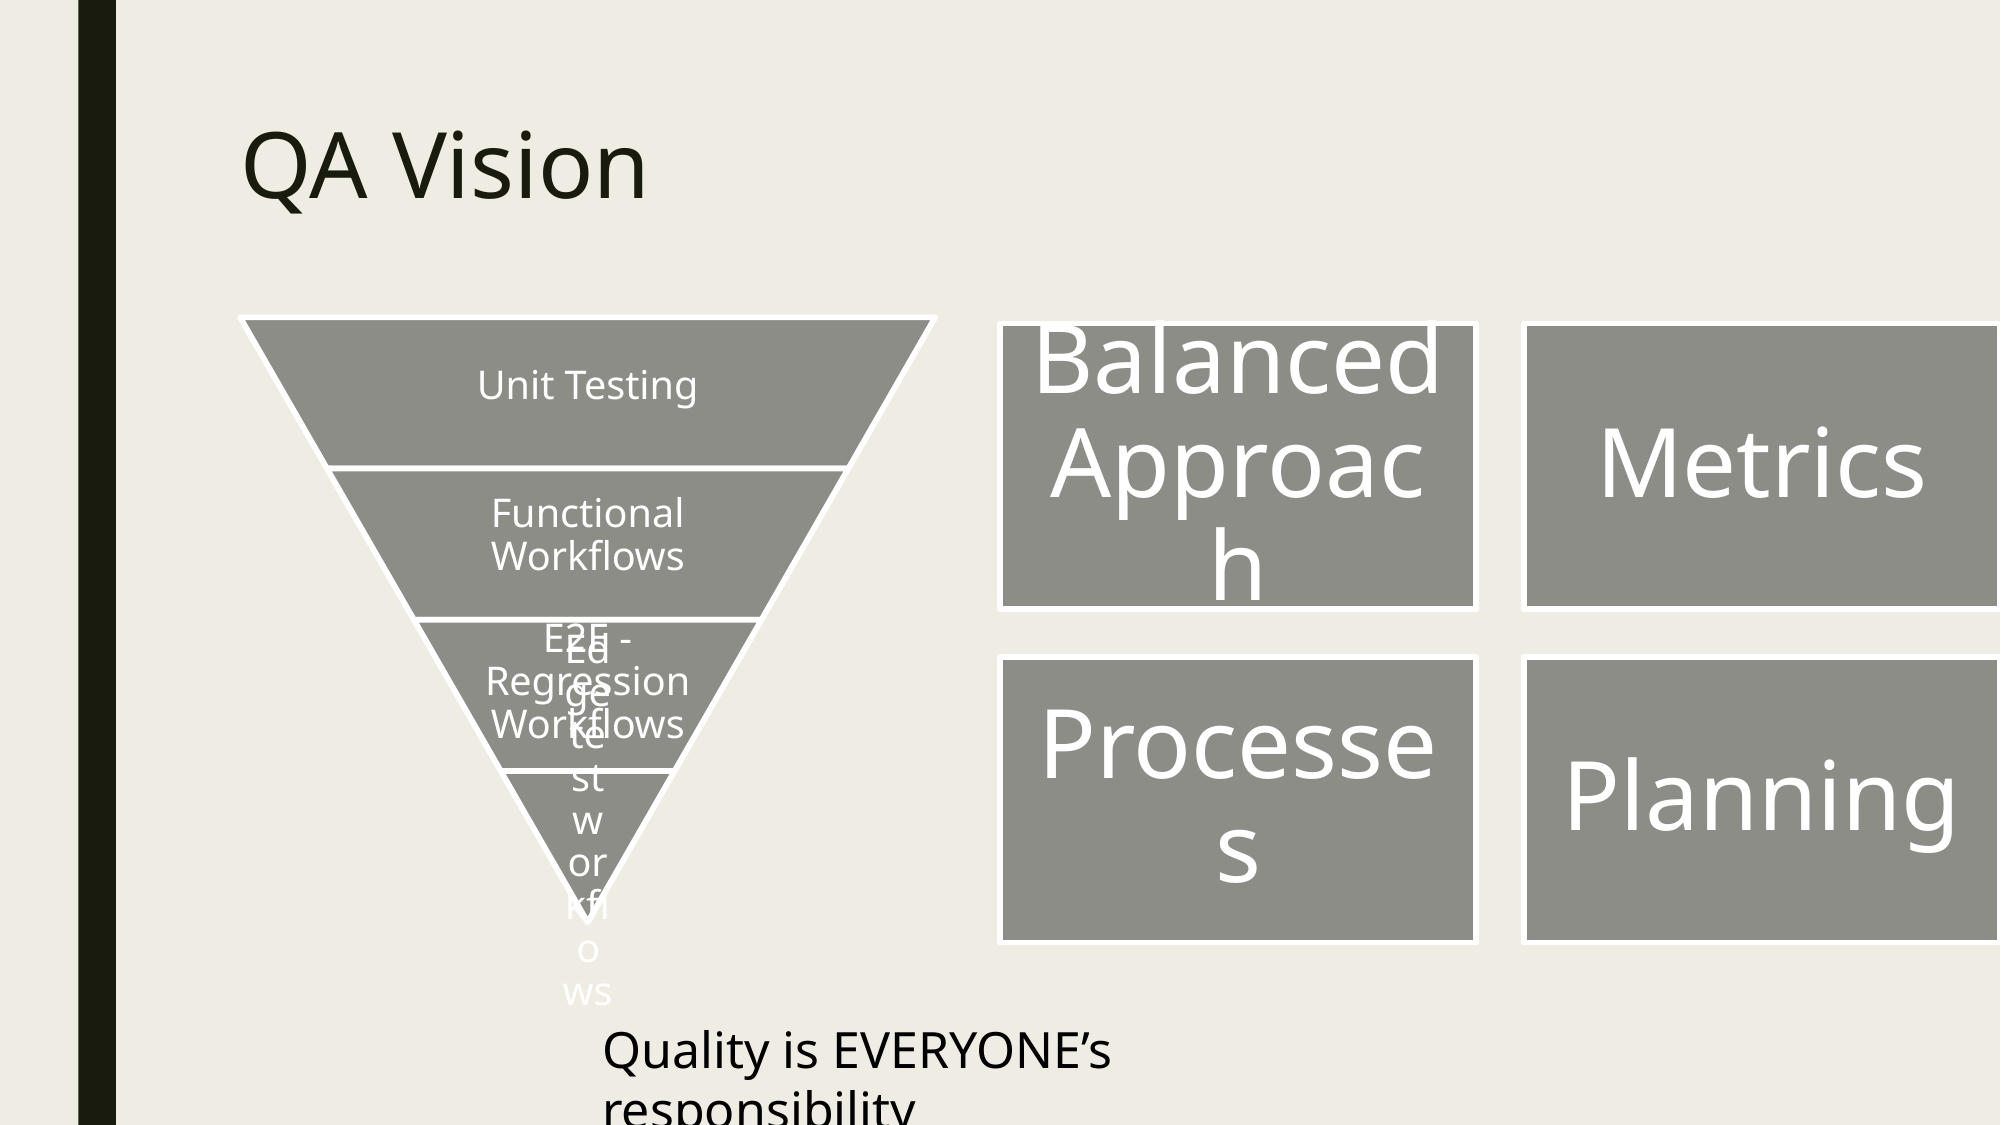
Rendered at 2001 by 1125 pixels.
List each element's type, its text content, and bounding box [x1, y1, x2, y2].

title QA Vision [225, 112, 1800, 357]
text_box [999, 248, 2000, 1018]
text_box Quality is EVERYONE’s responsibility [587, 1011, 1438, 1125]
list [240, 317, 936, 923]
